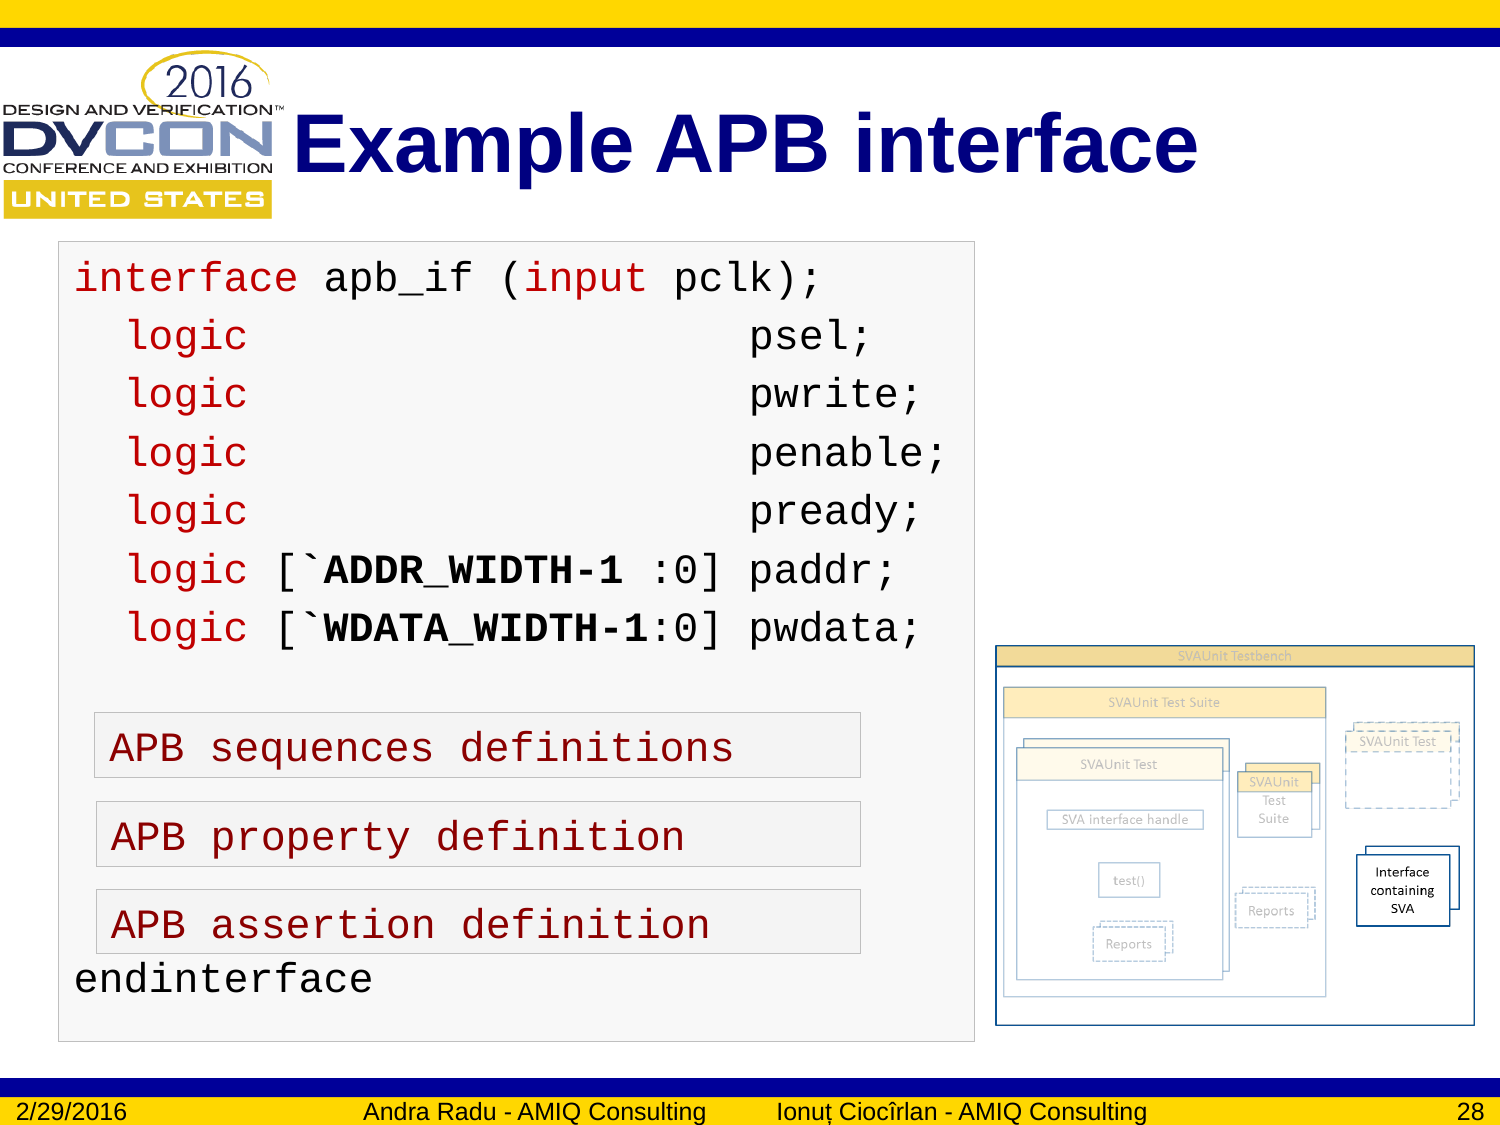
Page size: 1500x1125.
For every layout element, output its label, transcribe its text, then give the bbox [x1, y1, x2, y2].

text_box APB property definition [96, 801, 861, 867]
title Example APB interface [277, 45, 1478, 233]
picture [995, 642, 1476, 1026]
picture [0, 46, 277, 223]
list interface apb_if (input pclk); logic psel; logic pwrite; logic penable; logic pready; logic [`ADDR_WIDTH-1 :0] paddr; logic [`WDATA_WIDTH-1:0] pwdata; endinterface [58, 241, 975, 1042]
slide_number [0, 1097, 175, 1124]
text_box APB assertion definition [96, 889, 861, 954]
footer Andra Radu - AMIQ Consulting Ionuț Ciocîrlan - AMIQ Consulting [187, 1097, 1325, 1124]
text_box APB sequences definitions [94, 712, 861, 778]
slide_number 28 [1350, 1097, 1500, 1124]
